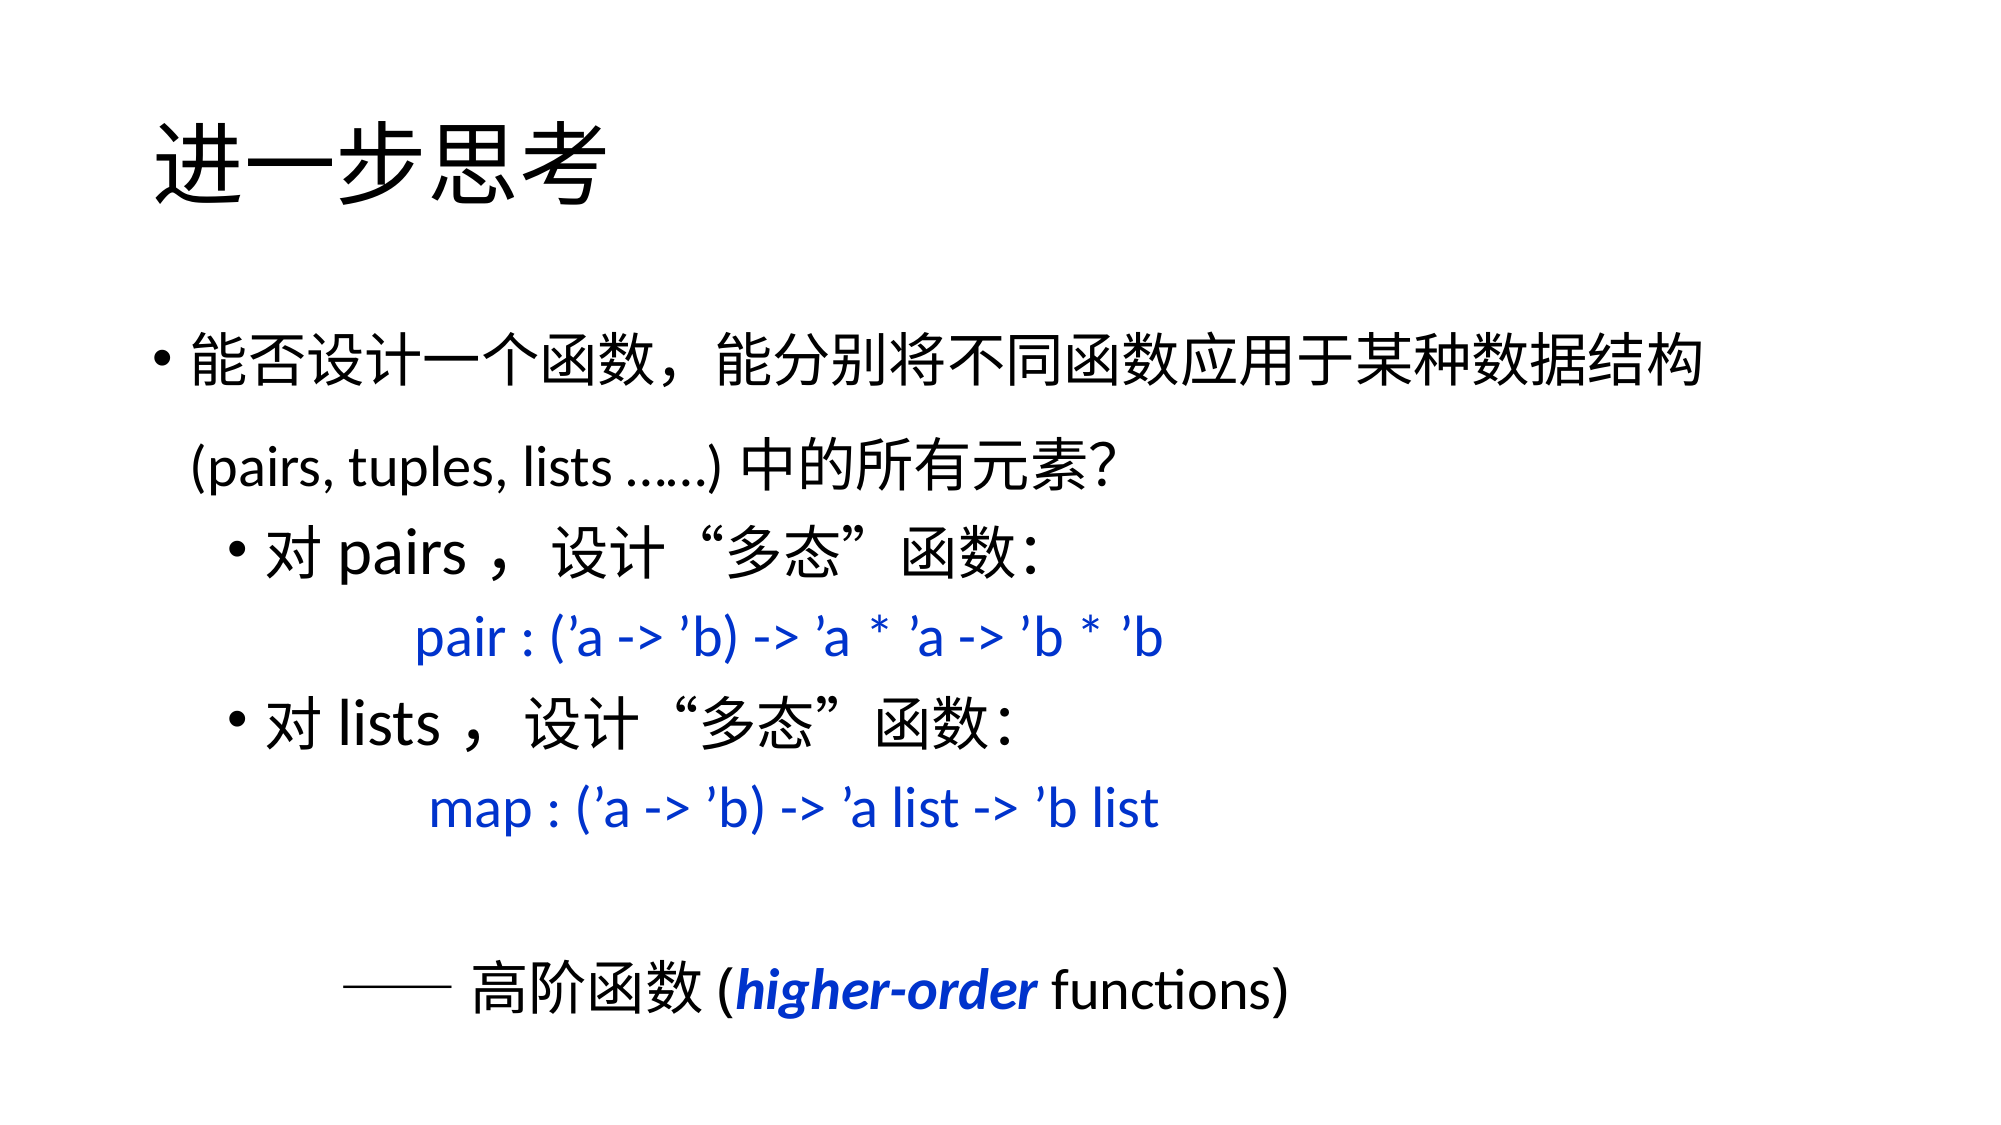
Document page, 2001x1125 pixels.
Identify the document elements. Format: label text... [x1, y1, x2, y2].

title 进一步思考 [137, 59, 1863, 278]
list 能否设计一个函数，能分别将不同函数应用于某种数据结构(pairs, tuples, lists ……)中的所有元素？ 对pairs，设计“多态”函数： pair : (’a -> ’b) -> ’a * ’a -> ’b * ’b 对lists，设计“多态”函数： map : (’a -> ’b) -> ’a list -> ’b list ——高阶函数(higher-order functions) [137, 280, 1863, 995]
